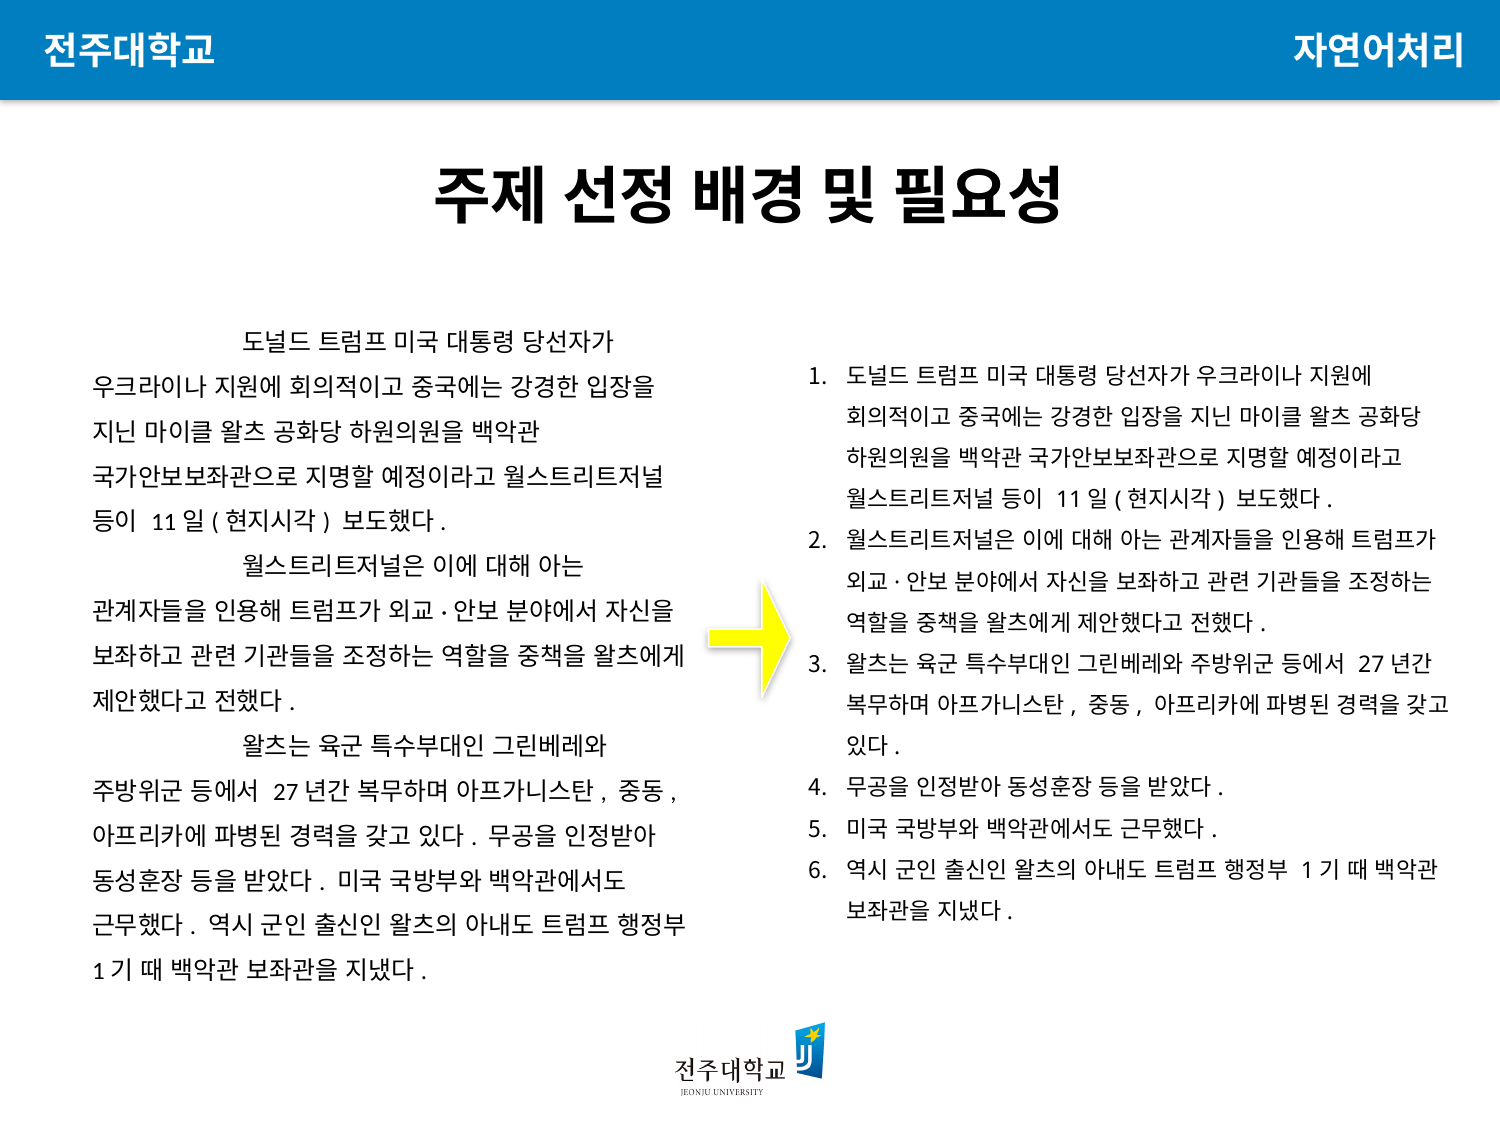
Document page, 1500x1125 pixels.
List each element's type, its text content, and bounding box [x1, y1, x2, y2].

text_box [707, 577, 791, 699]
text_box [0, 0, 1500, 101]
text_box 도널드 트럼프 미국 대통령 당선자가 우크라이나 지원에 회의적이고 중국에는 강경한 입장을 지닌 마이클 왈츠 공화당 하원의원을 백악관 국가안보보좌관으로 지명할 예정이라고 월스트리트저널 등이 11일(현지시각) 보도했다. 월스트리트저널은 이에 대해 아는 관계자들을 인용해 트럼프가 외교·안보 분야에서 자신을 보좌하고 관련 기관들을 조정하는 역할을 중책을 왈츠에게 제안했다고 전했다. 왈츠는 육군 특수부대인 그린베레와 주방위군 등에서 27년간 복무하며 아프가니스탄, 중동, 아프리카에 파병된 경력을 갖고 있다. 무공을 인정받아 동성훈장 등을 받았다. 미국 국방부와 백악관에서도 근무했다. 역시 군인 출신인 왈츠의 아내도 트럼프 행정부 1기 때 백악관 보좌관을 지냈다. [793, 312, 1499, 932]
picture [675, 1022, 825, 1096]
text_box 자연어처리 [1073, 19, 1481, 80]
text_box 도널드 트럼프 미국 대통령 당선자가 우크라이나 지원에 회의적이고 중국에는 강경한 입장을 지닌 마이클 왈츠 공화당 하원의원을 백악관 국가안보보좌관으로 지명할 예정이라고 월스트리트저널 등이 11일(현지시각) 보도했다. 월스트리트저널은 이에 대해 아는 관계자들을 인용해 트럼프가 외교·안보 분야에서 자신을 보좌하고 관련 기관들을 조정하는 역할을 중책을 왈츠에게 제안했다고 전했다. 왈츠는 육군 특수부대인 그린베레와 주방위군 등에서 27년간 복무하며 아프가니스탄, 중동, 아프리카에 파병된 경력을 갖고 있다. 무공을 인정받아 동성훈장 등을 받았다. 미국 국방부와 백악관에서도 근무했다. 역시 군인 출신인 왈츠의 아내도 트럼프 행정부 1기 때 백악관 보좌관을 지냈다. [77, 304, 722, 992]
text_box 전주대학교 [29, 19, 252, 80]
picture [807, 1031, 817, 1041]
title 주제 선정 배경 및 필요성 [74, 109, 1425, 288]
